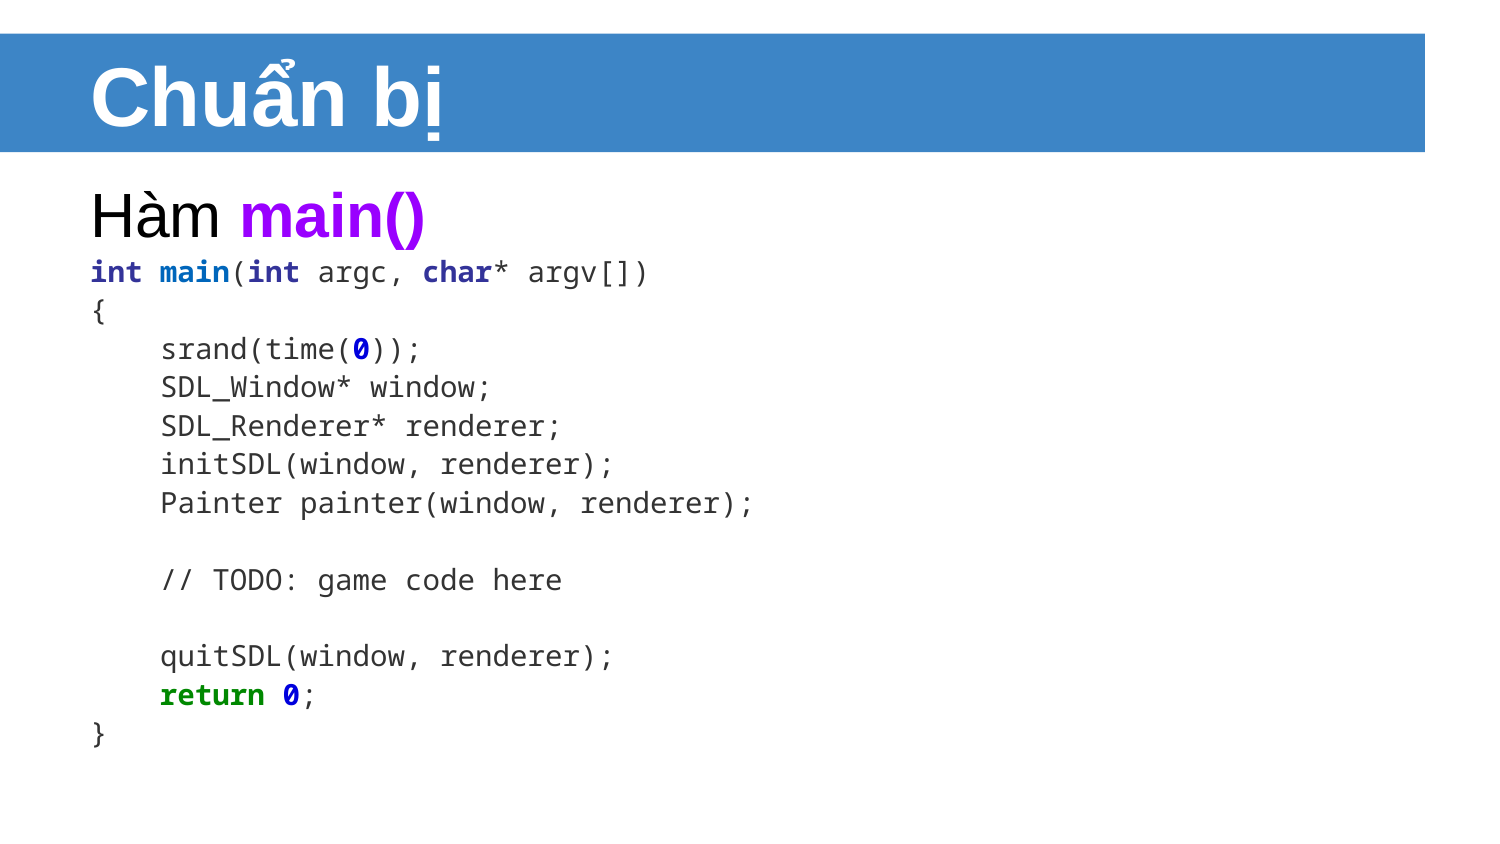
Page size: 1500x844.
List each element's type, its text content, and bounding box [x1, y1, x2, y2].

title Chuẩn bị [75, 33, 1425, 152]
list Hàm main() int main(int argc, char* argv[]) { srand(time(0)); SDL_Window* window; SDL_Renderer* renderer; initSDL(window, renderer); Painter painter(window, renderer); // TODO: game code here quitSDL(window, renderer); return 0; } [75, 152, 1425, 808]
